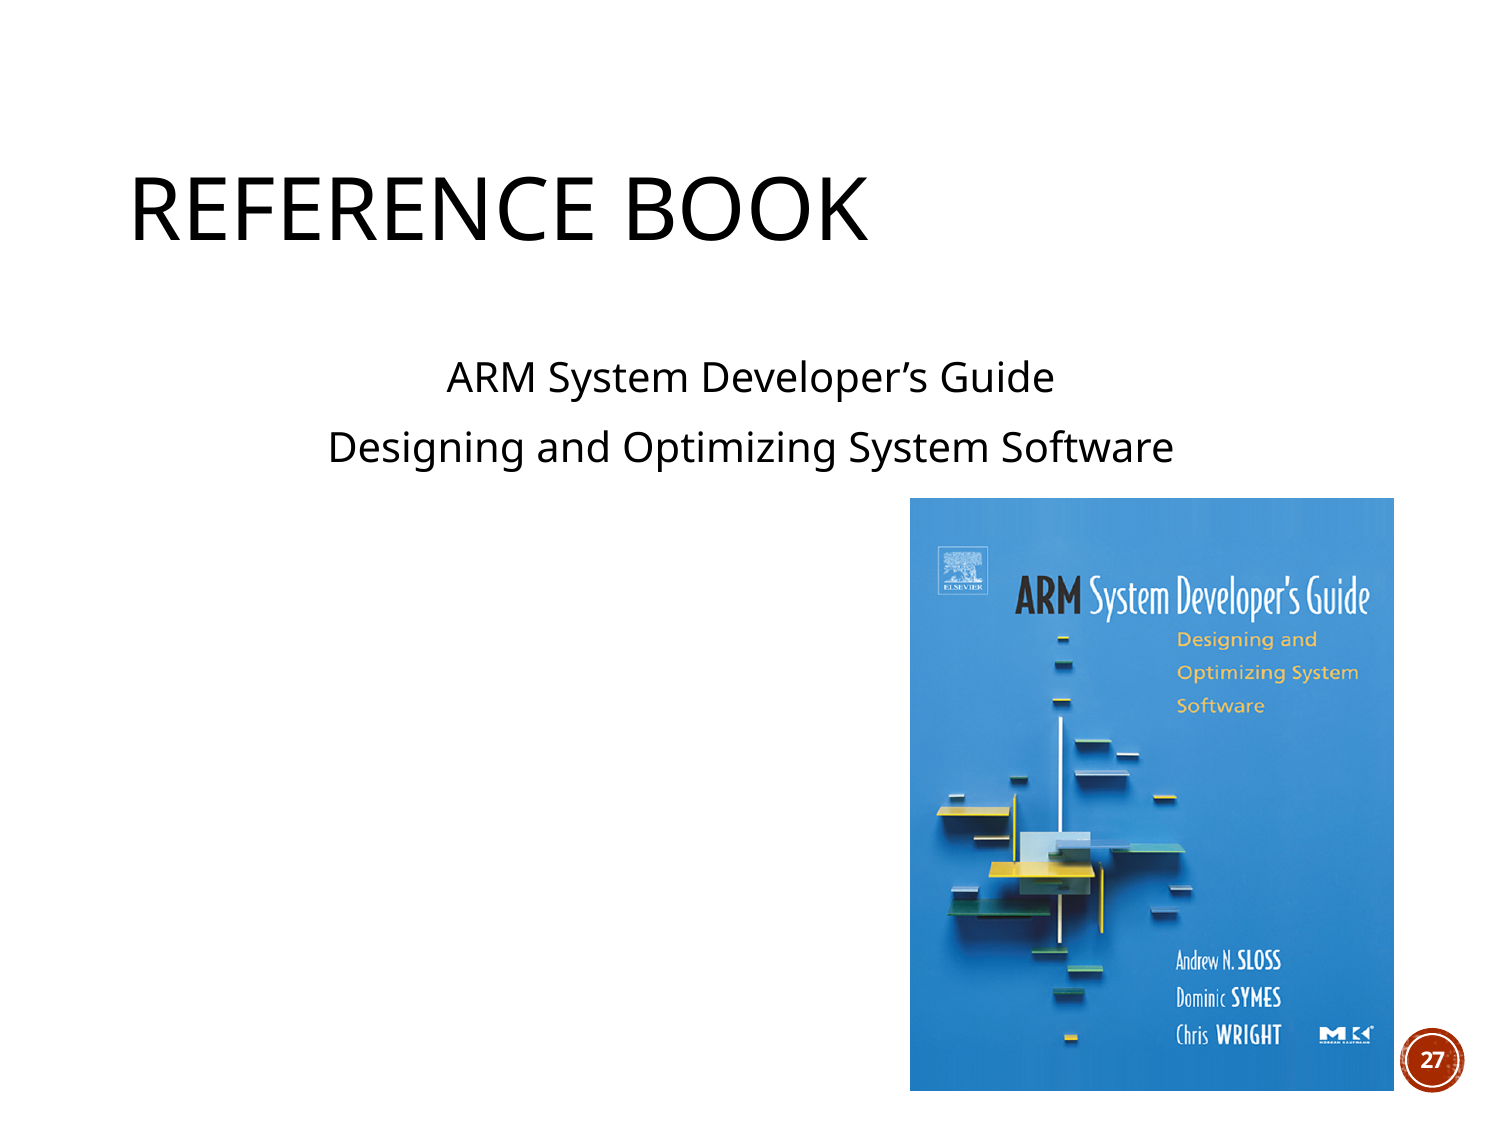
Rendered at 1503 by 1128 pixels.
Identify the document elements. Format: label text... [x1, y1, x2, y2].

list ARM System Developer’s Guide Designing and Optimizing System Software [112, 348, 1390, 1015]
slide_number 27 [1395, 1030, 1473, 1091]
picture [910, 498, 1394, 1091]
title Reference Book [112, 79, 1390, 345]
